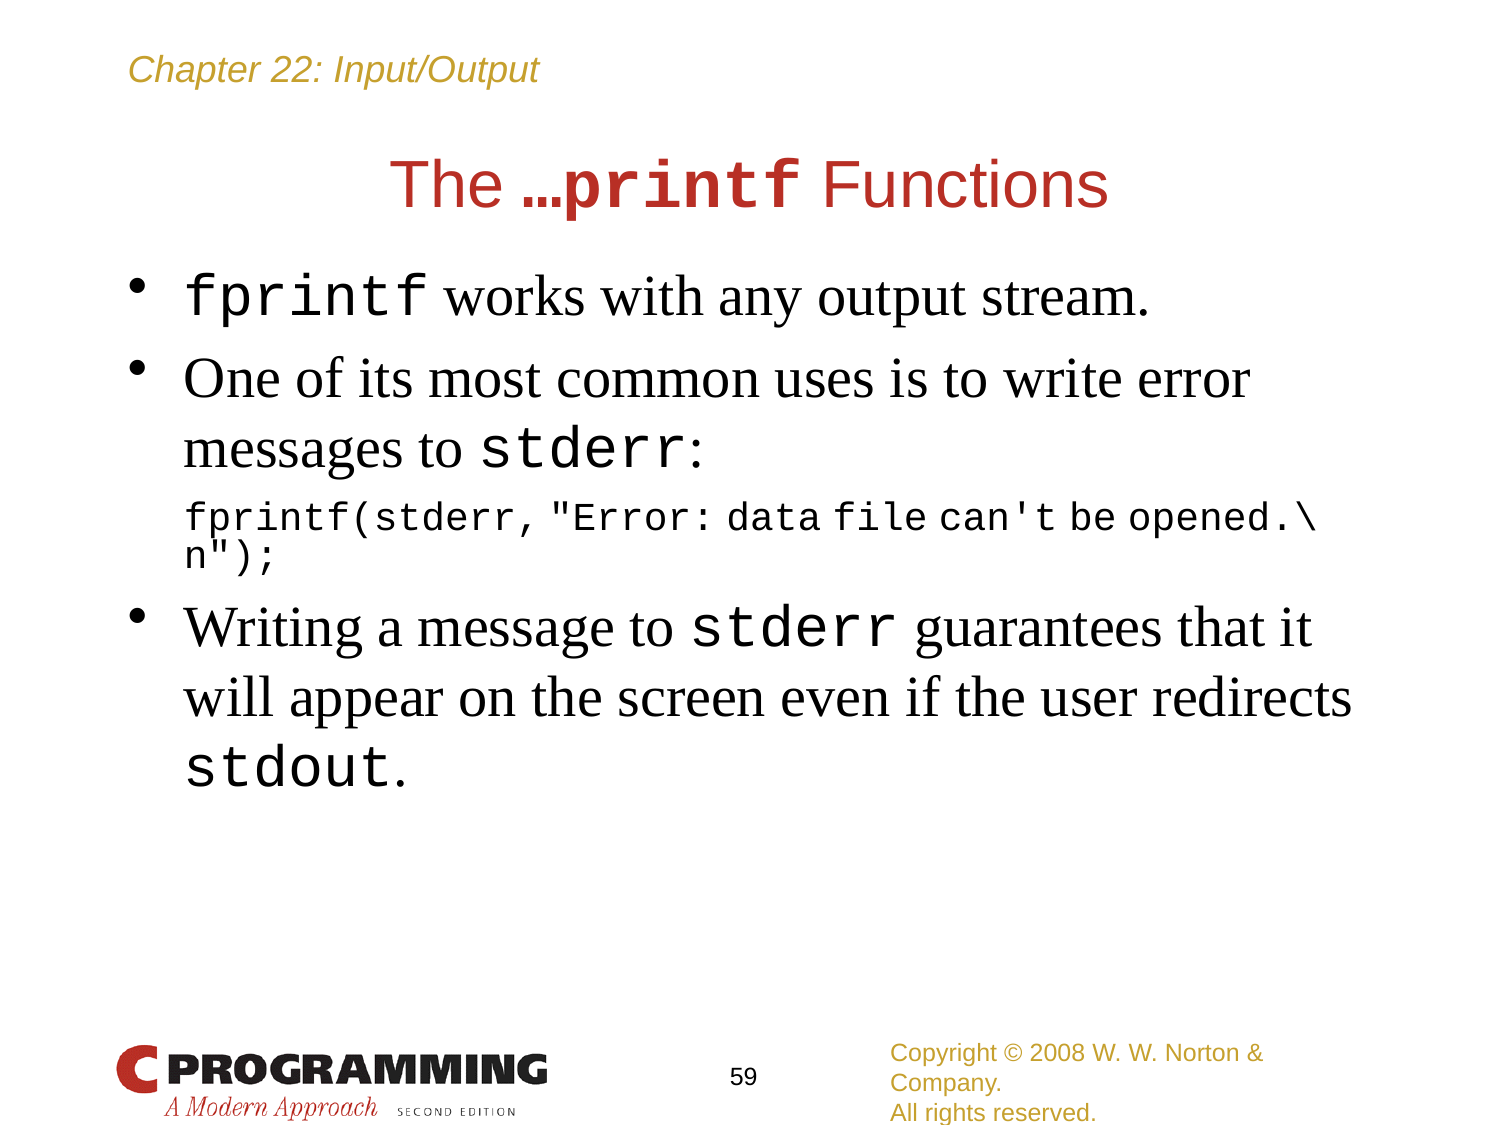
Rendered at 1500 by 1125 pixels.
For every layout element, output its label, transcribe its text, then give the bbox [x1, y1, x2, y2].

list fprintf works with any output stream. One of its most common uses is to write error messages to stderr: fprintf(stderr, "Error: data file can't be opened.\n"); Writing a message to stderr guarantees that it will appear on the screen even if the user redirects stdout. [112, 249, 1425, 1038]
title The …printf Functions [112, 125, 1388, 238]
footer Copyright © 2008 W. W. Norton & Company. All rights reserved. [874, 1043, 1388, 1119]
picture [112, 1041, 550, 1123]
slide_number 59 [687, 1049, 801, 1101]
